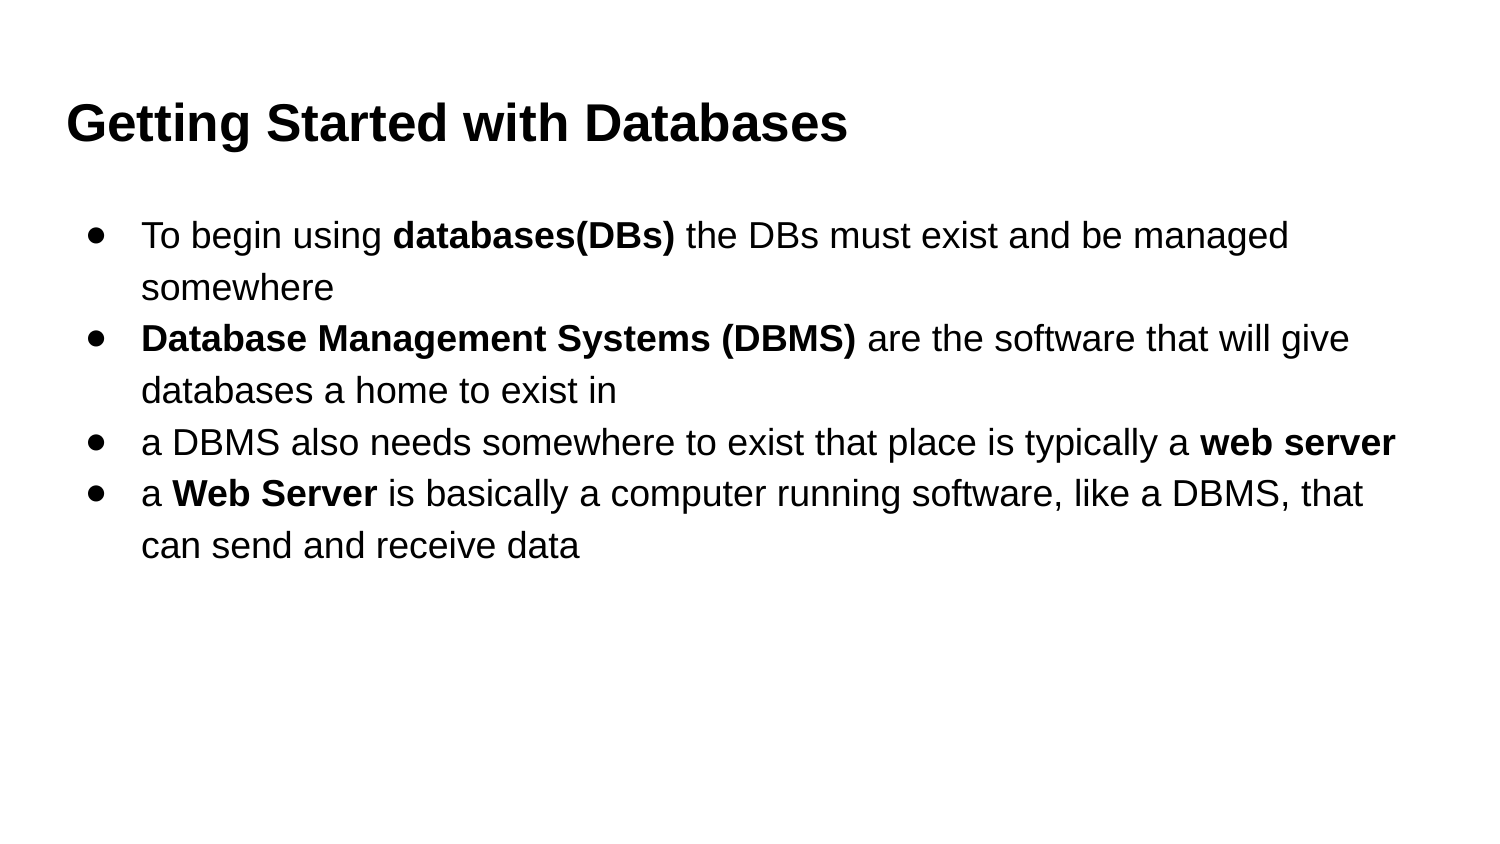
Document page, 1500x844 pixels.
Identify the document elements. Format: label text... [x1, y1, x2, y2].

list To begin using databases(DBs) the DBs must exist and be managed somewhere Database Management Systems (DBMS) are the software that will give databases a home to exist in a DBMS also needs somewhere to exist that place is typically a web server a Web Server is basically a computer running software, like a DBMS, that can send and receive data [51, 189, 1449, 750]
title Getting Started with Databases [51, 72, 1449, 167]
